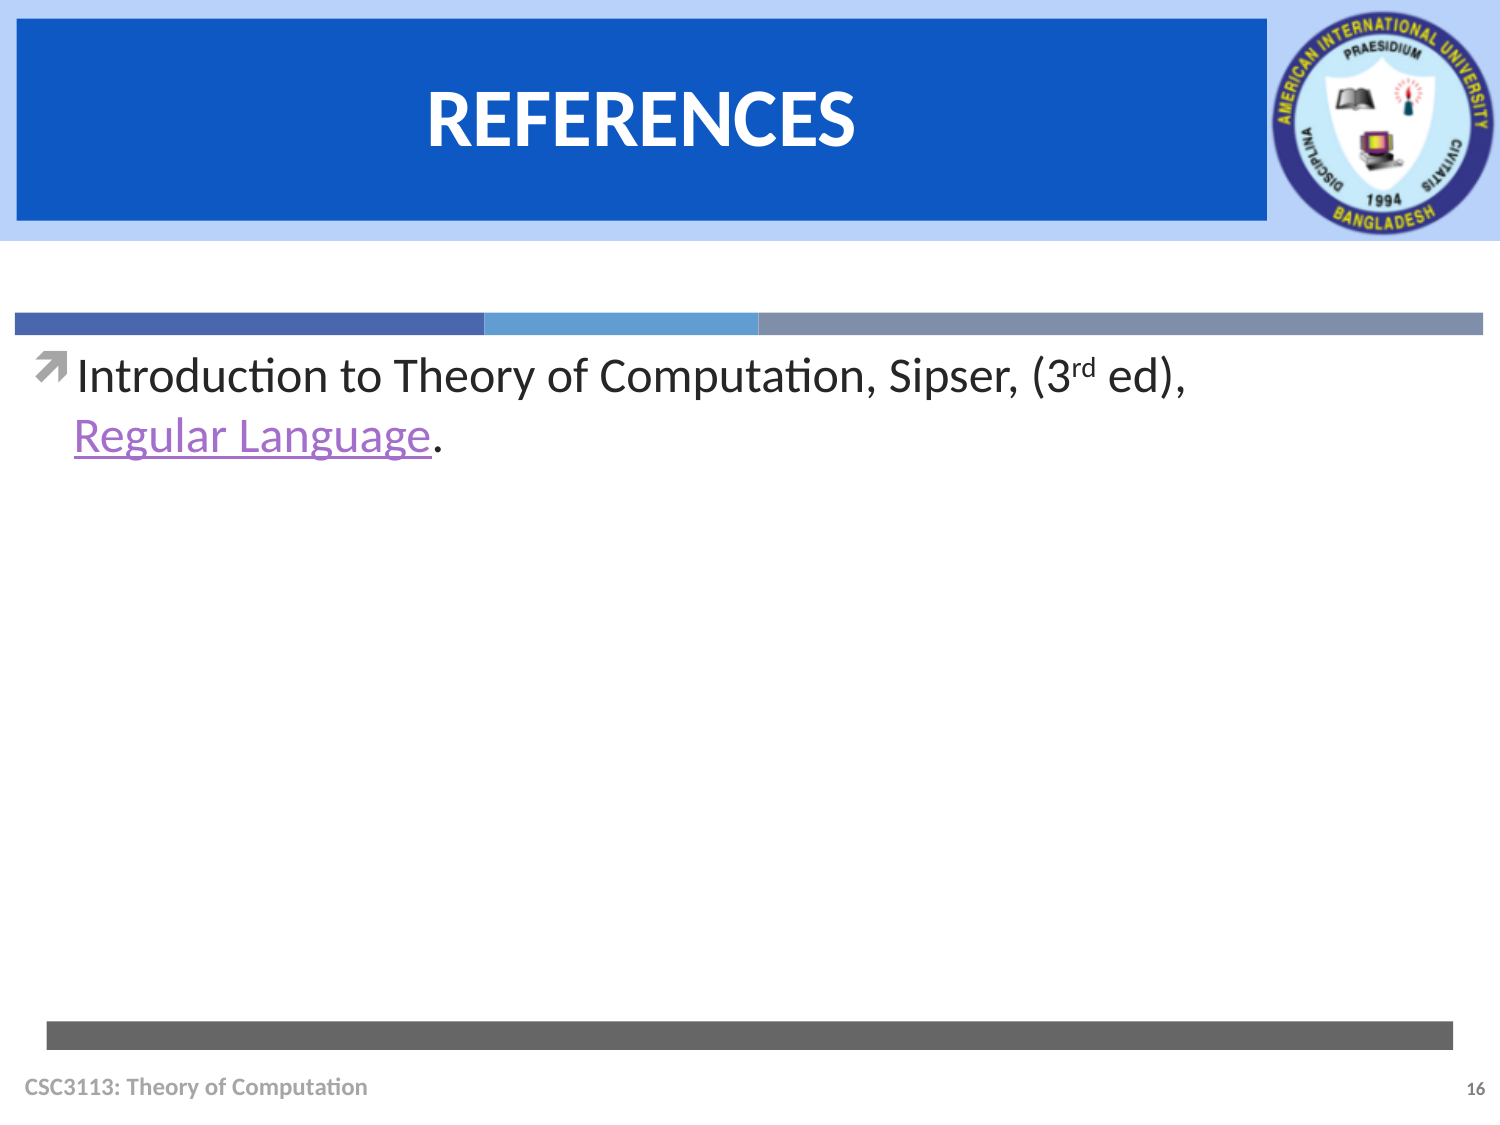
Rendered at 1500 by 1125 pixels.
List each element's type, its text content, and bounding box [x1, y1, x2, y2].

footer CSC3113: Theory of Computation [10, 1055, 1015, 1116]
picture [1267, 6, 1500, 241]
list Introduction to Theory of Computation, Sipser, (3rd ed), Regular Language. [16, 335, 1484, 1016]
